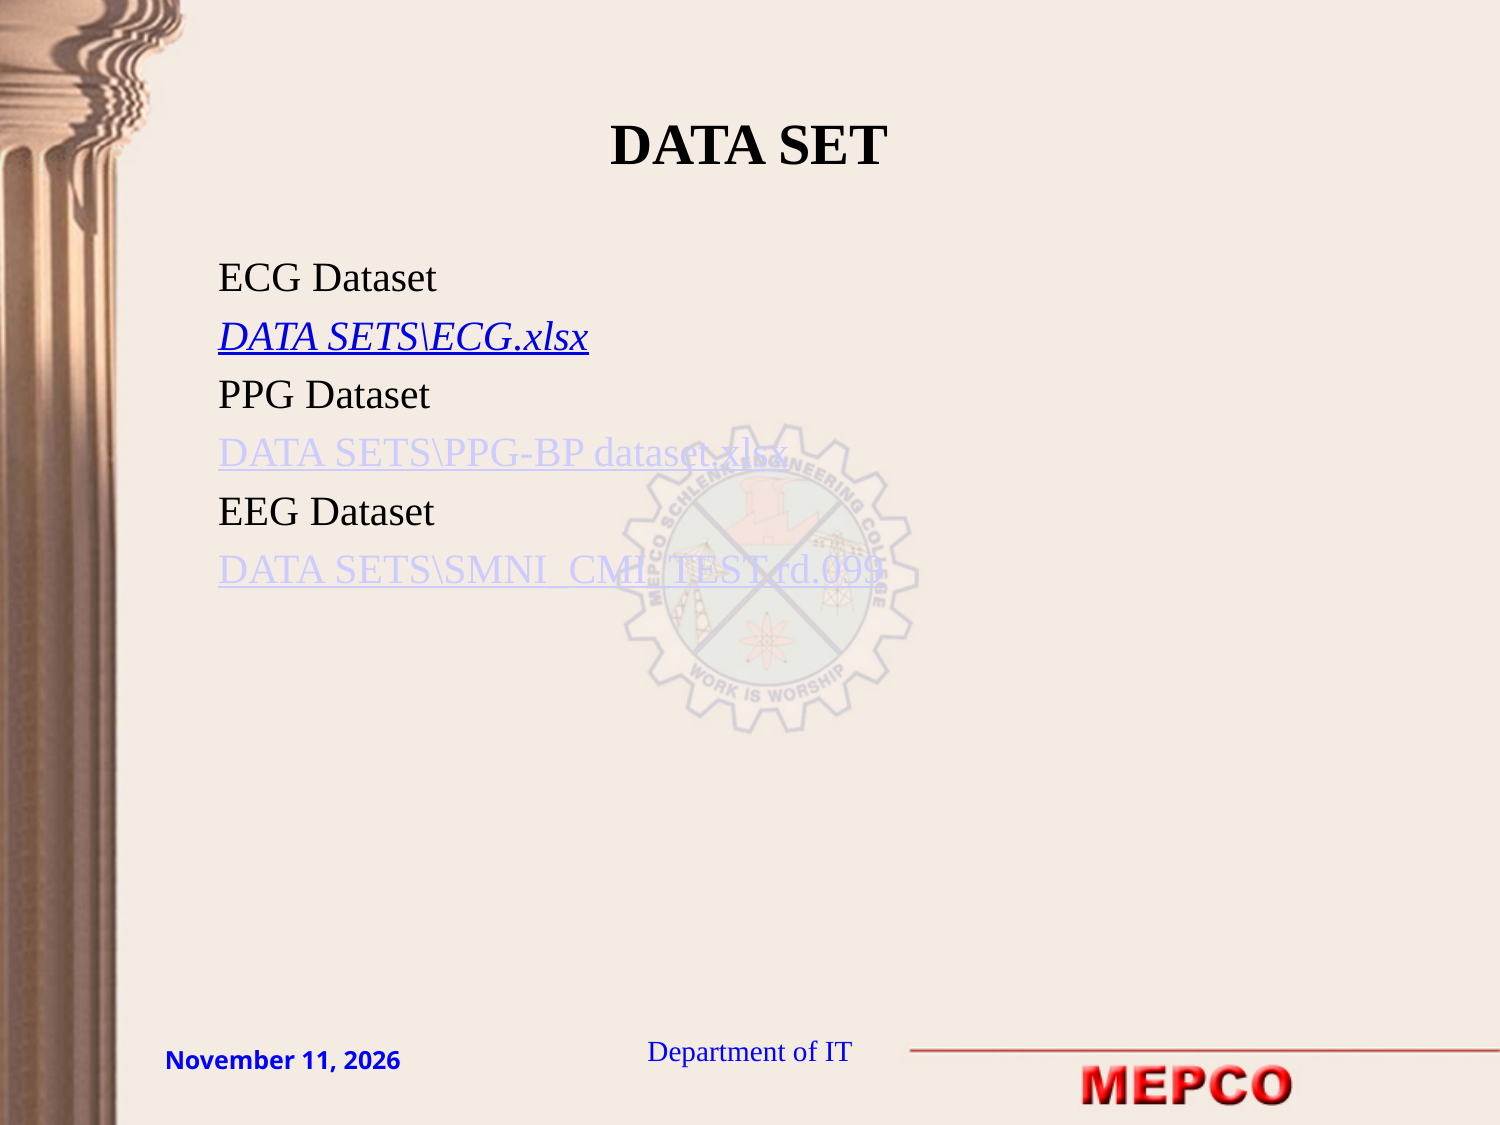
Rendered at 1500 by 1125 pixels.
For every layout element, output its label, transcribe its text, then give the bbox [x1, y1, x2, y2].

title DATA SET [112, 23, 1387, 259]
list ECG Dataset DATA SETS\ECG.xlsx PPG Dataset DATA SETS\PPG-BP dataset.xlsx EEG Dataset DATA SETS\SMNI_CMI_TEST.rd.099 [137, 242, 1413, 918]
picture [0, 0, 1500, 1125]
footer Department of IT [512, 1024, 988, 1101]
